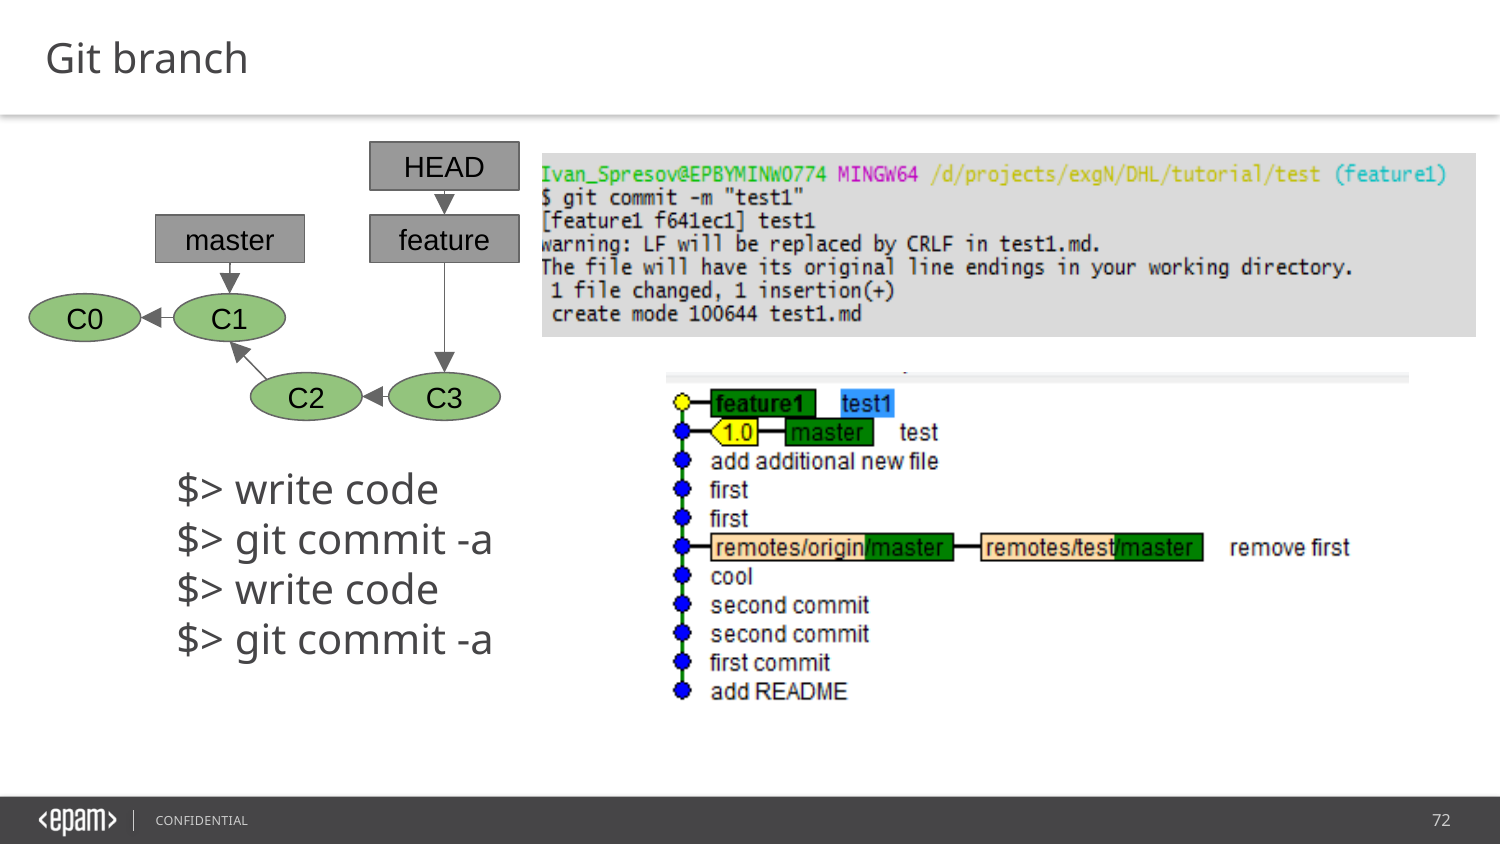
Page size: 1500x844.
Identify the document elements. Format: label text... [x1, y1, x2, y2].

text_box feature [370, 214, 519, 263]
picture [666, 372, 1409, 704]
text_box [229, 341, 268, 380]
text_box С1 [173, 293, 286, 342]
text_box $> write code $> git commit -a $> write code $> git commit -a [161, 447, 661, 692]
picture [541, 153, 1477, 337]
text_box С2 [250, 372, 363, 421]
picture [38, 808, 117, 837]
list Git branch [0, 0, 1500, 115]
text_box С0 [29, 293, 141, 342]
text_box master [155, 214, 305, 263]
text_box С3 [388, 372, 501, 421]
text_box HEAD [370, 142, 519, 190]
